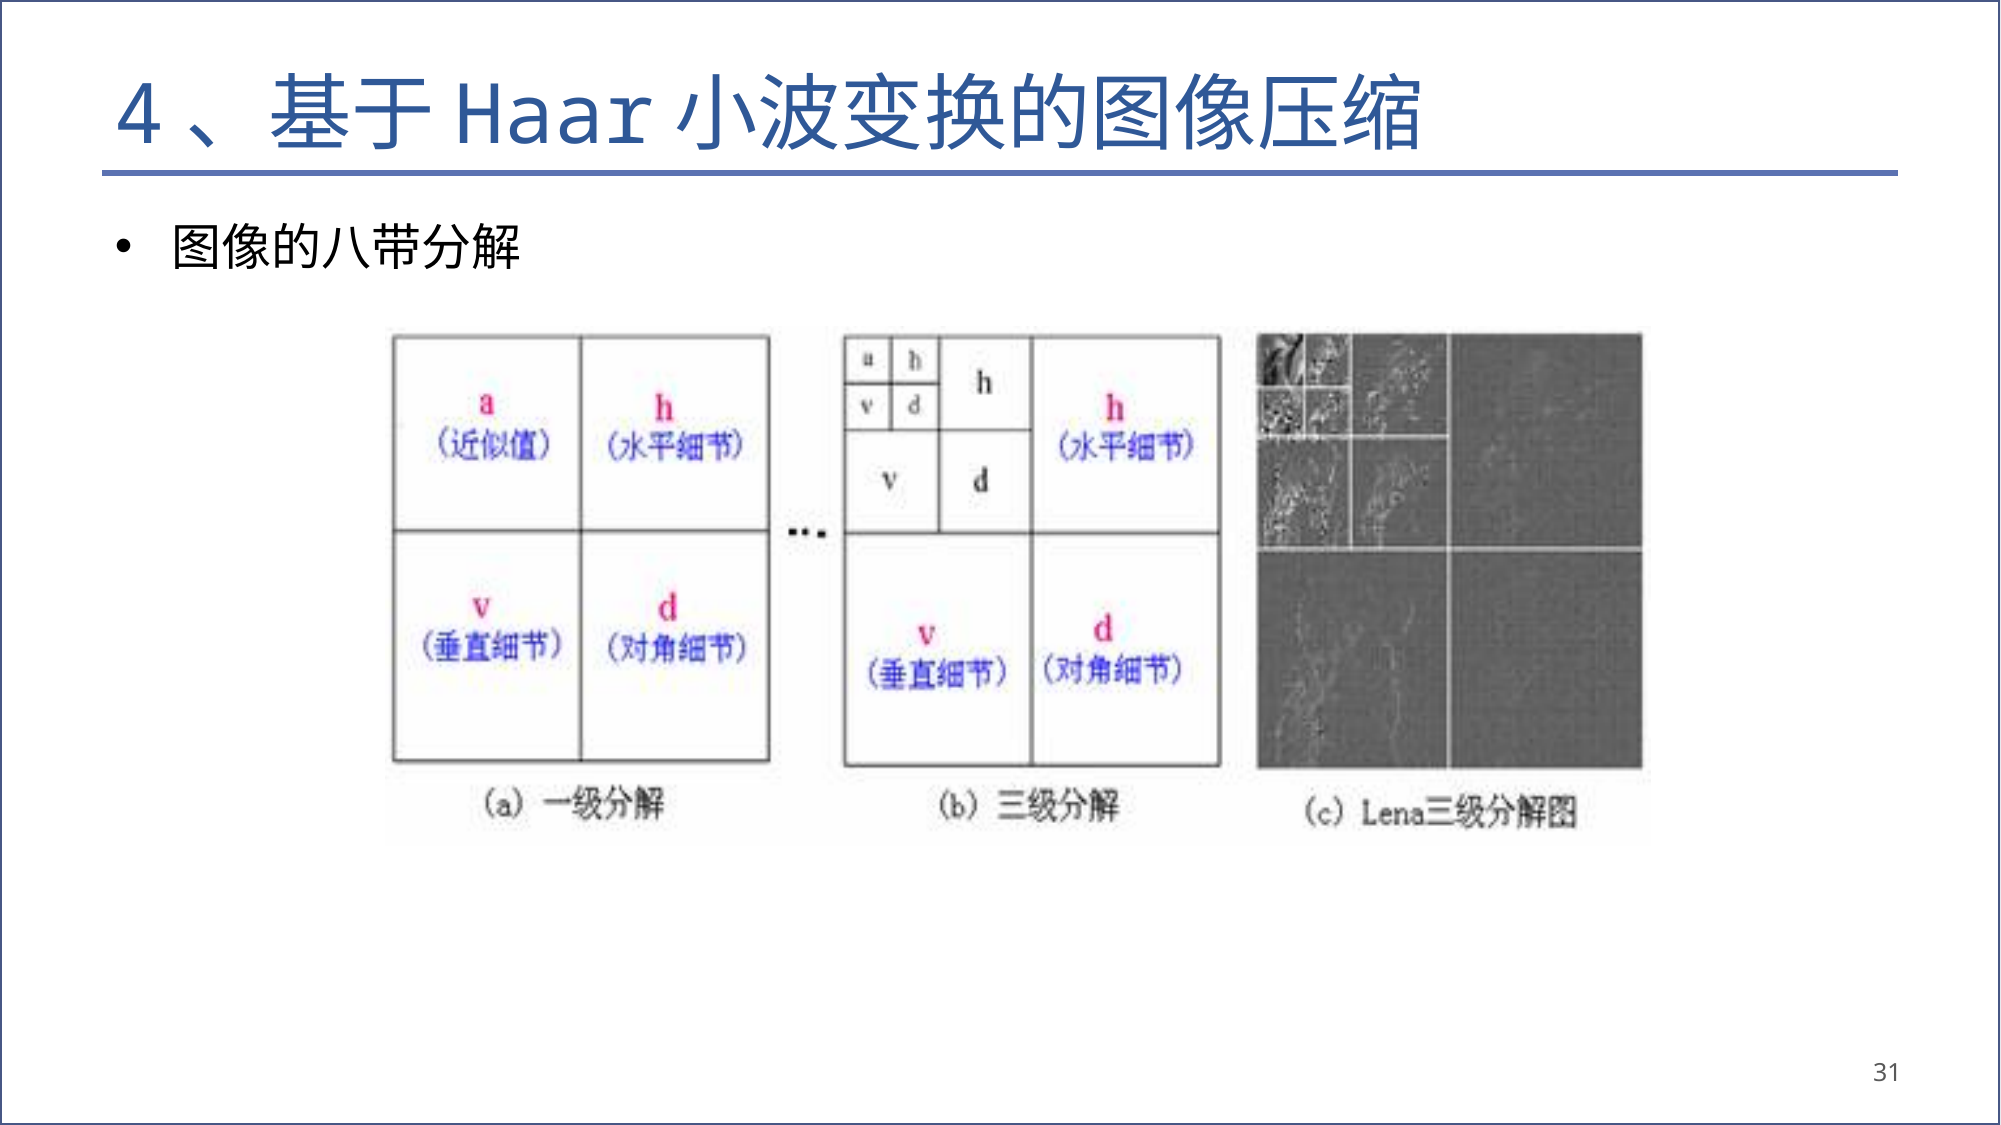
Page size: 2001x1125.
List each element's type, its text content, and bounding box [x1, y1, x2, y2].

list 图像的八带分解 [99, 208, 1900, 1012]
slide_number 31 [1868, 1042, 1992, 1103]
picture [385, 326, 1651, 847]
title 4、基于Haar小波变换的图像压缩 [99, 0, 1900, 169]
